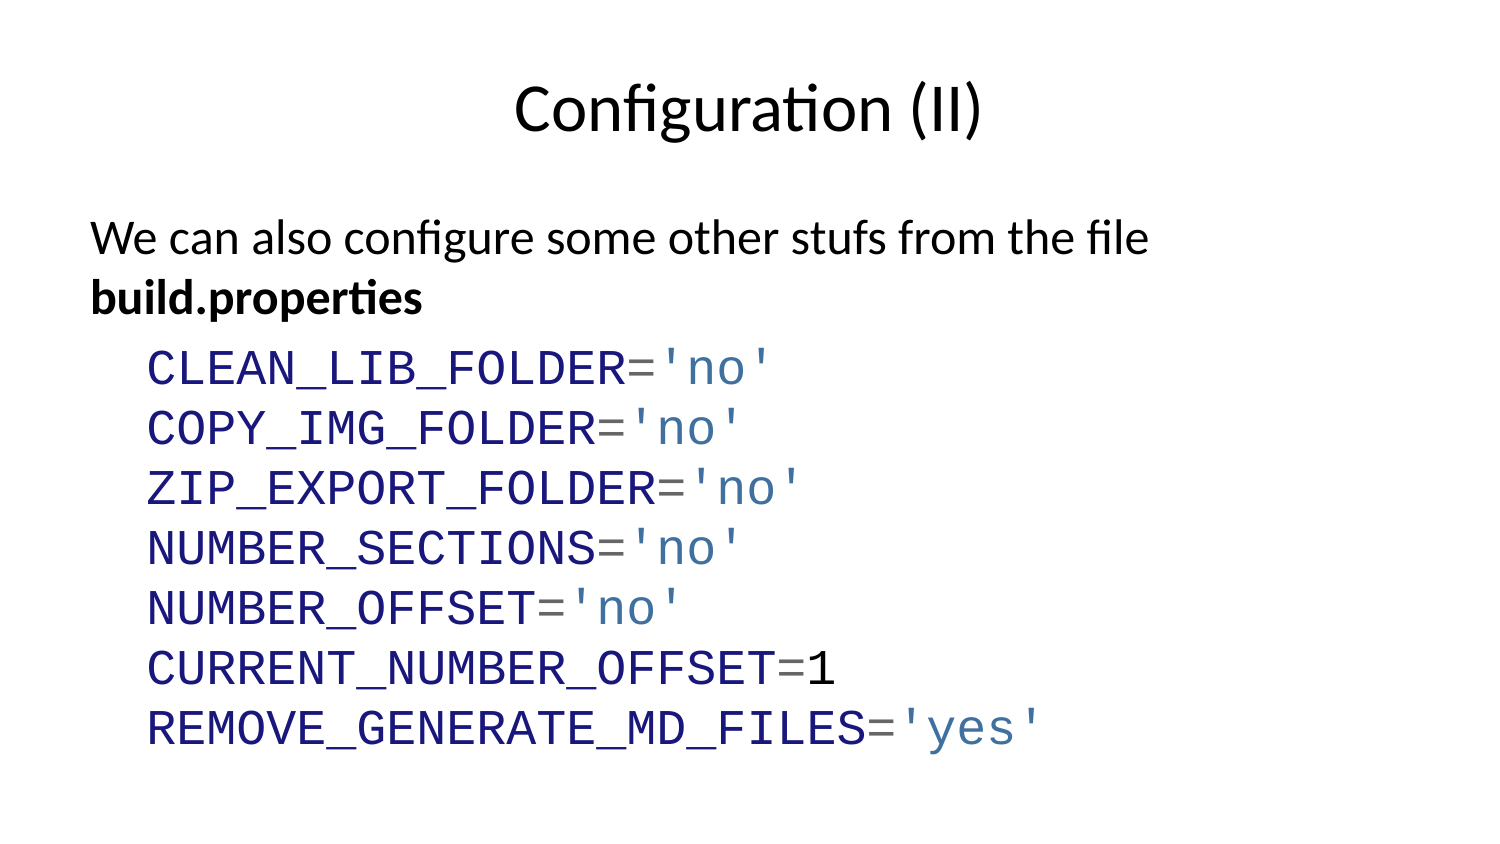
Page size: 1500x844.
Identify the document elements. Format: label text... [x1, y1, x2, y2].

list We can also configure some other stufs from the file build.properties CLEAN_LIB_FOLDER='no' COPY_IMG_FOLDER='no' ZIP_EXPORT_FOLDER='no' NUMBER_SECTIONS='no' NUMBER_OFFSET='no' CURRENT_NUMBER_OFFSET=1 REMOVE_GENERATE_MD_FILES='yes' [75, 196, 1425, 754]
title Configuration (II) [75, 33, 1425, 175]
